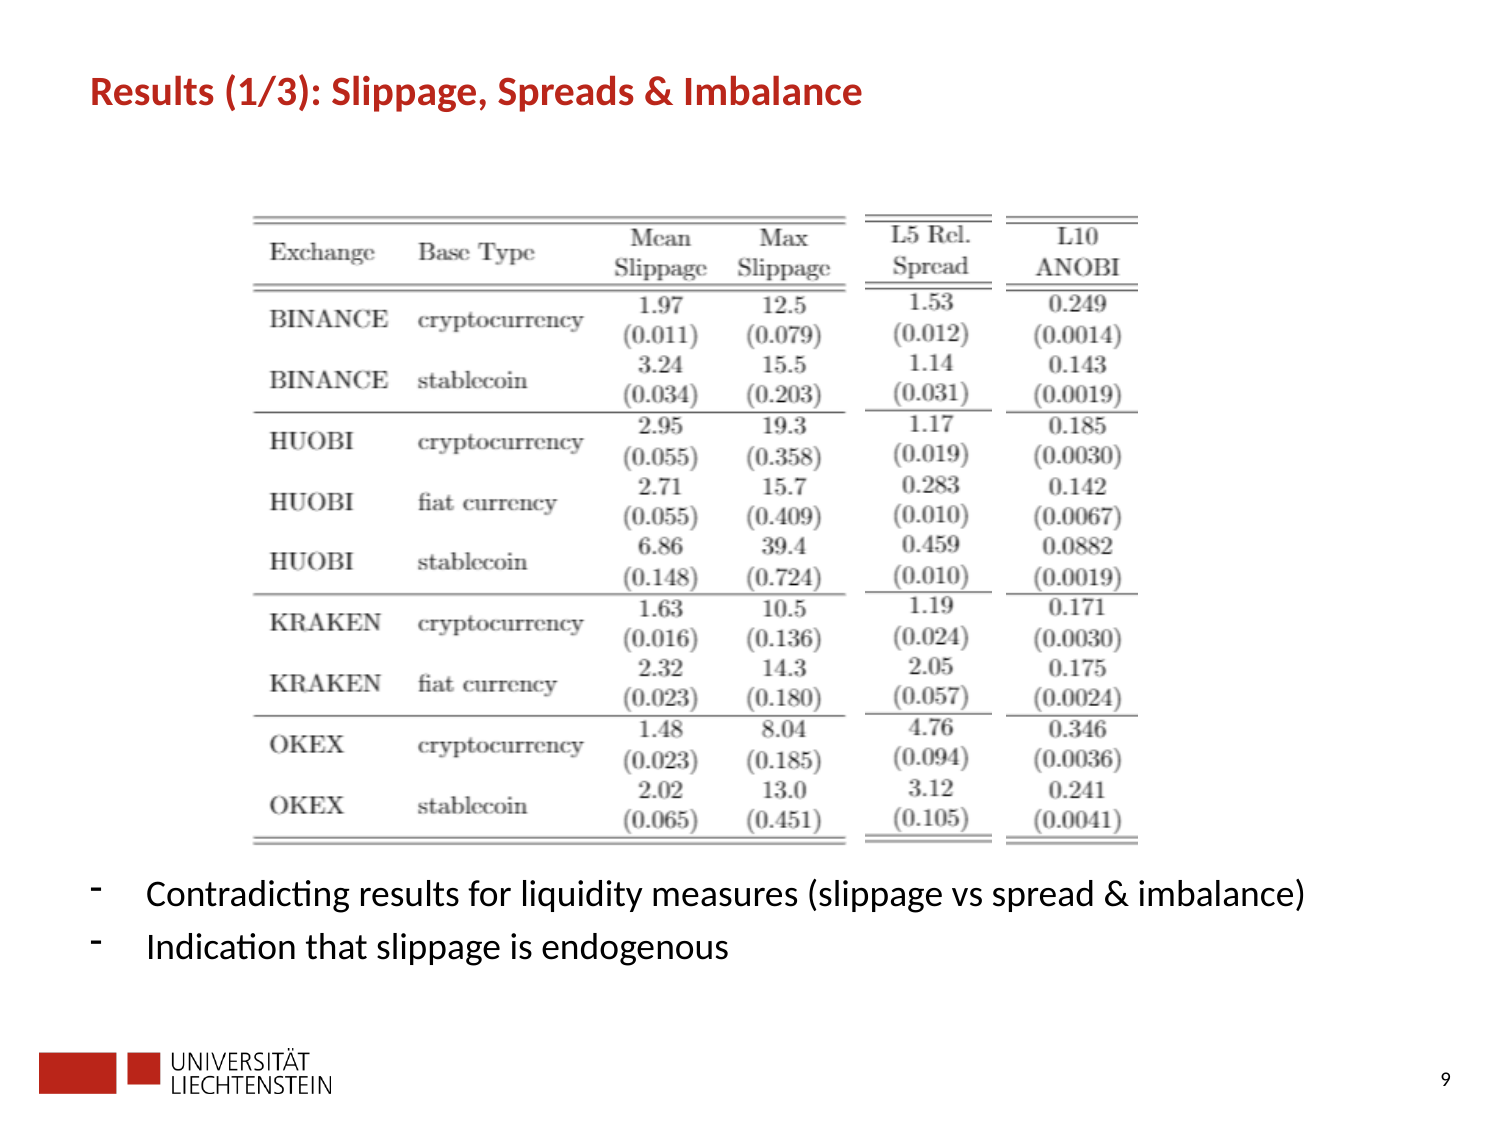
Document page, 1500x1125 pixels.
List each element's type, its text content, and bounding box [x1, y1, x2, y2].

picture [244, 206, 858, 853]
list Contradicting results for liquidity measures (slippage vs spread & imbalance) Indication that slippage is endogenous [75, 862, 1425, 1000]
picture [864, 199, 992, 863]
picture [1006, 206, 1139, 853]
picture [39, 1048, 331, 1094]
title Results (1/3): Slippage, Spreads & Imbalance [74, 44, 1426, 134]
